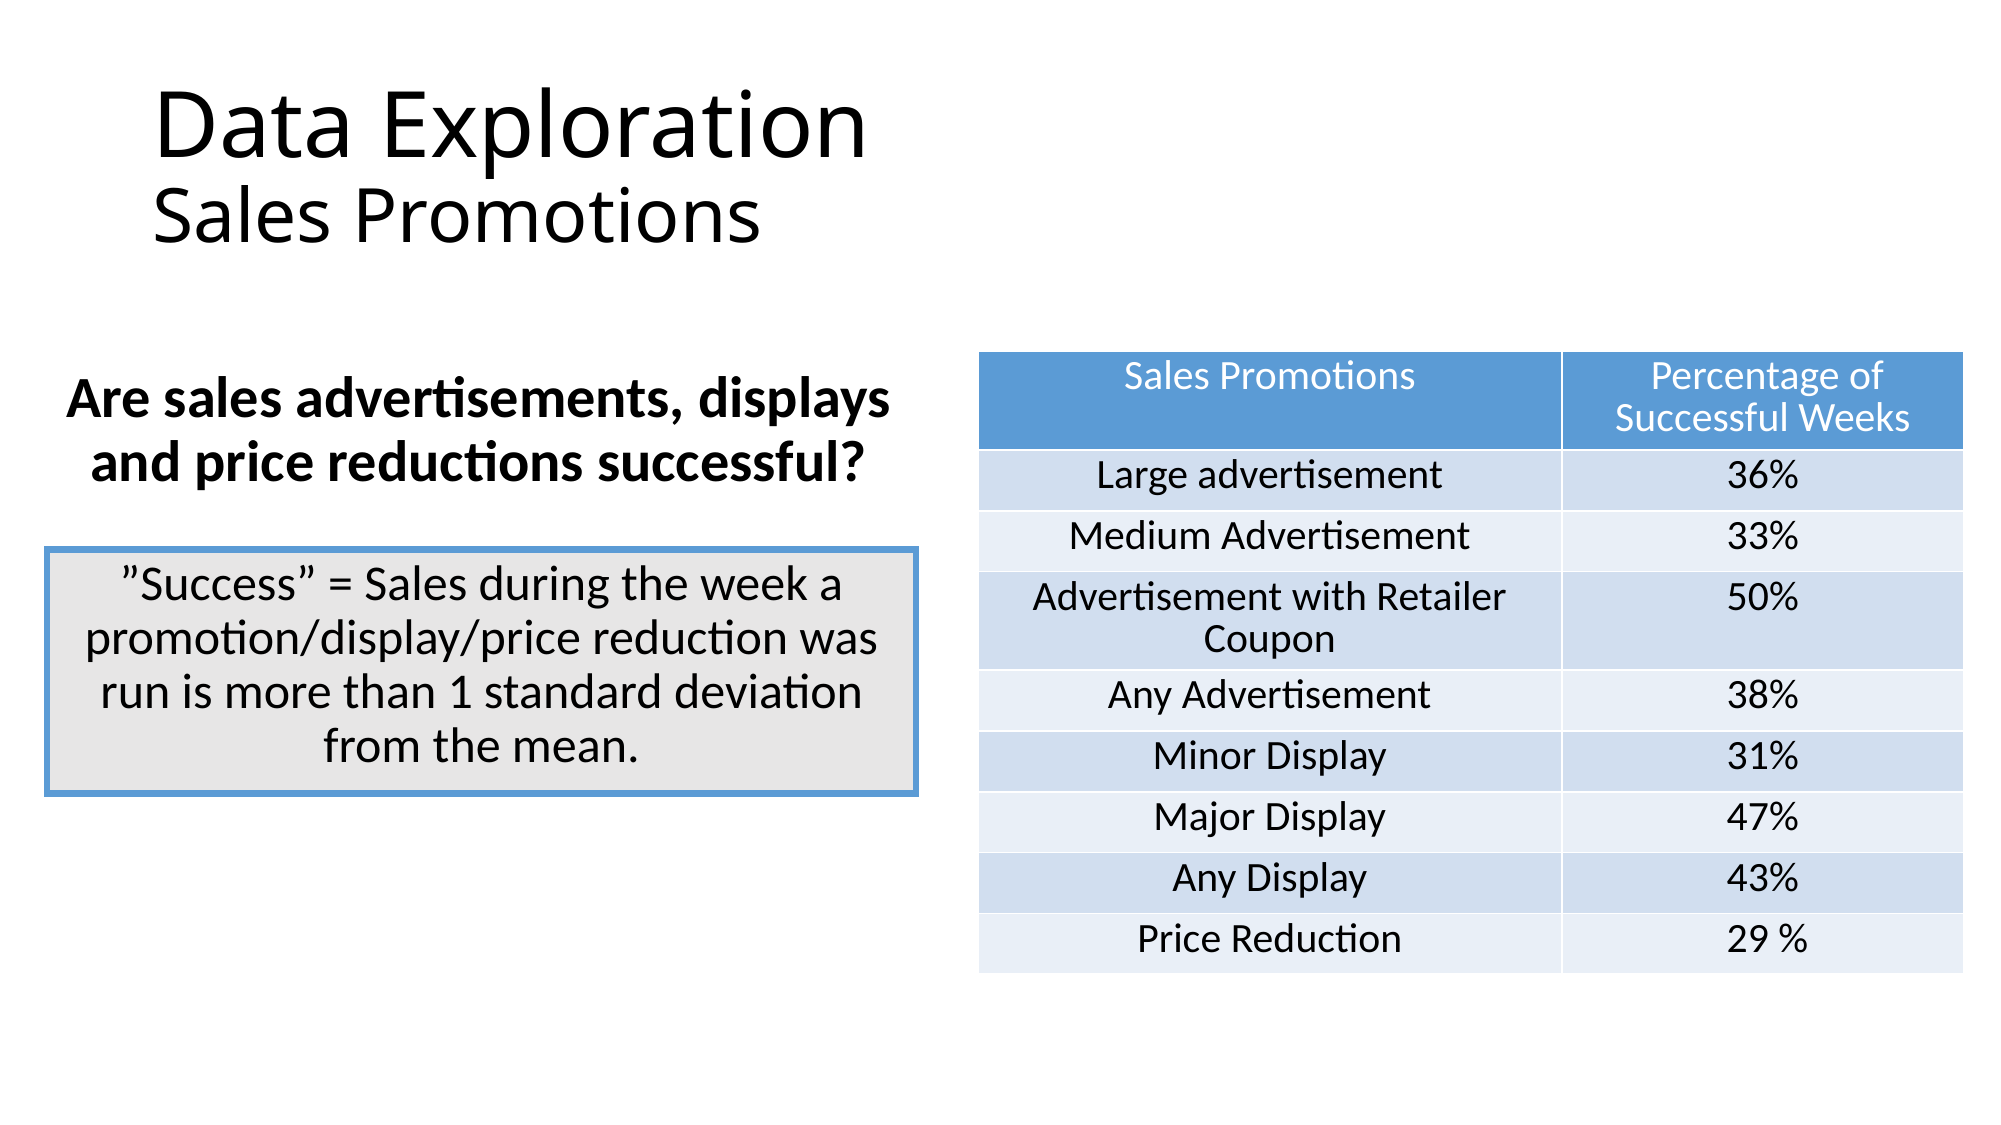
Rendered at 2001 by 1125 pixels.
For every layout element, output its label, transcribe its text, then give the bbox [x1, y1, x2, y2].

table_cell Price Reduction [979, 914, 1561, 973]
text_box ”Success” = Sales during the week a promotion/display/price reduction was run is more than 1 standard deviation from the mean. [46, 549, 917, 795]
table_cell 43% [1563, 853, 1963, 913]
table_cell Minor Display [979, 732, 1561, 791]
table_cell Major Display [979, 793, 1561, 852]
table_cell Advertisement with Retailer Coupon [979, 572, 1561, 669]
table_header Percentage of Successful Weeks [1563, 352, 1963, 449]
list Are sales advertisements, displays and price reductions successful? [9, 360, 948, 482]
table_cell Any Advertisement [979, 671, 1561, 730]
table_header Sales Promotions [979, 352, 1561, 449]
table_cell 36% [1563, 451, 1963, 510]
table_cell 33% [1563, 512, 1963, 571]
table_cell Medium Advertisement [979, 512, 1561, 571]
table_cell Large advertisement [979, 451, 1561, 510]
table_cell 29 % [1563, 914, 1963, 973]
table_cell 47% [1563, 793, 1963, 852]
table_cell 50% [1563, 572, 1963, 669]
table_cell Any Display [979, 853, 1561, 913]
table_cell 31% [1563, 732, 1963, 791]
title Data Exploration Sales Promotions [137, 59, 1863, 278]
table_cell 38% [1563, 671, 1963, 730]
